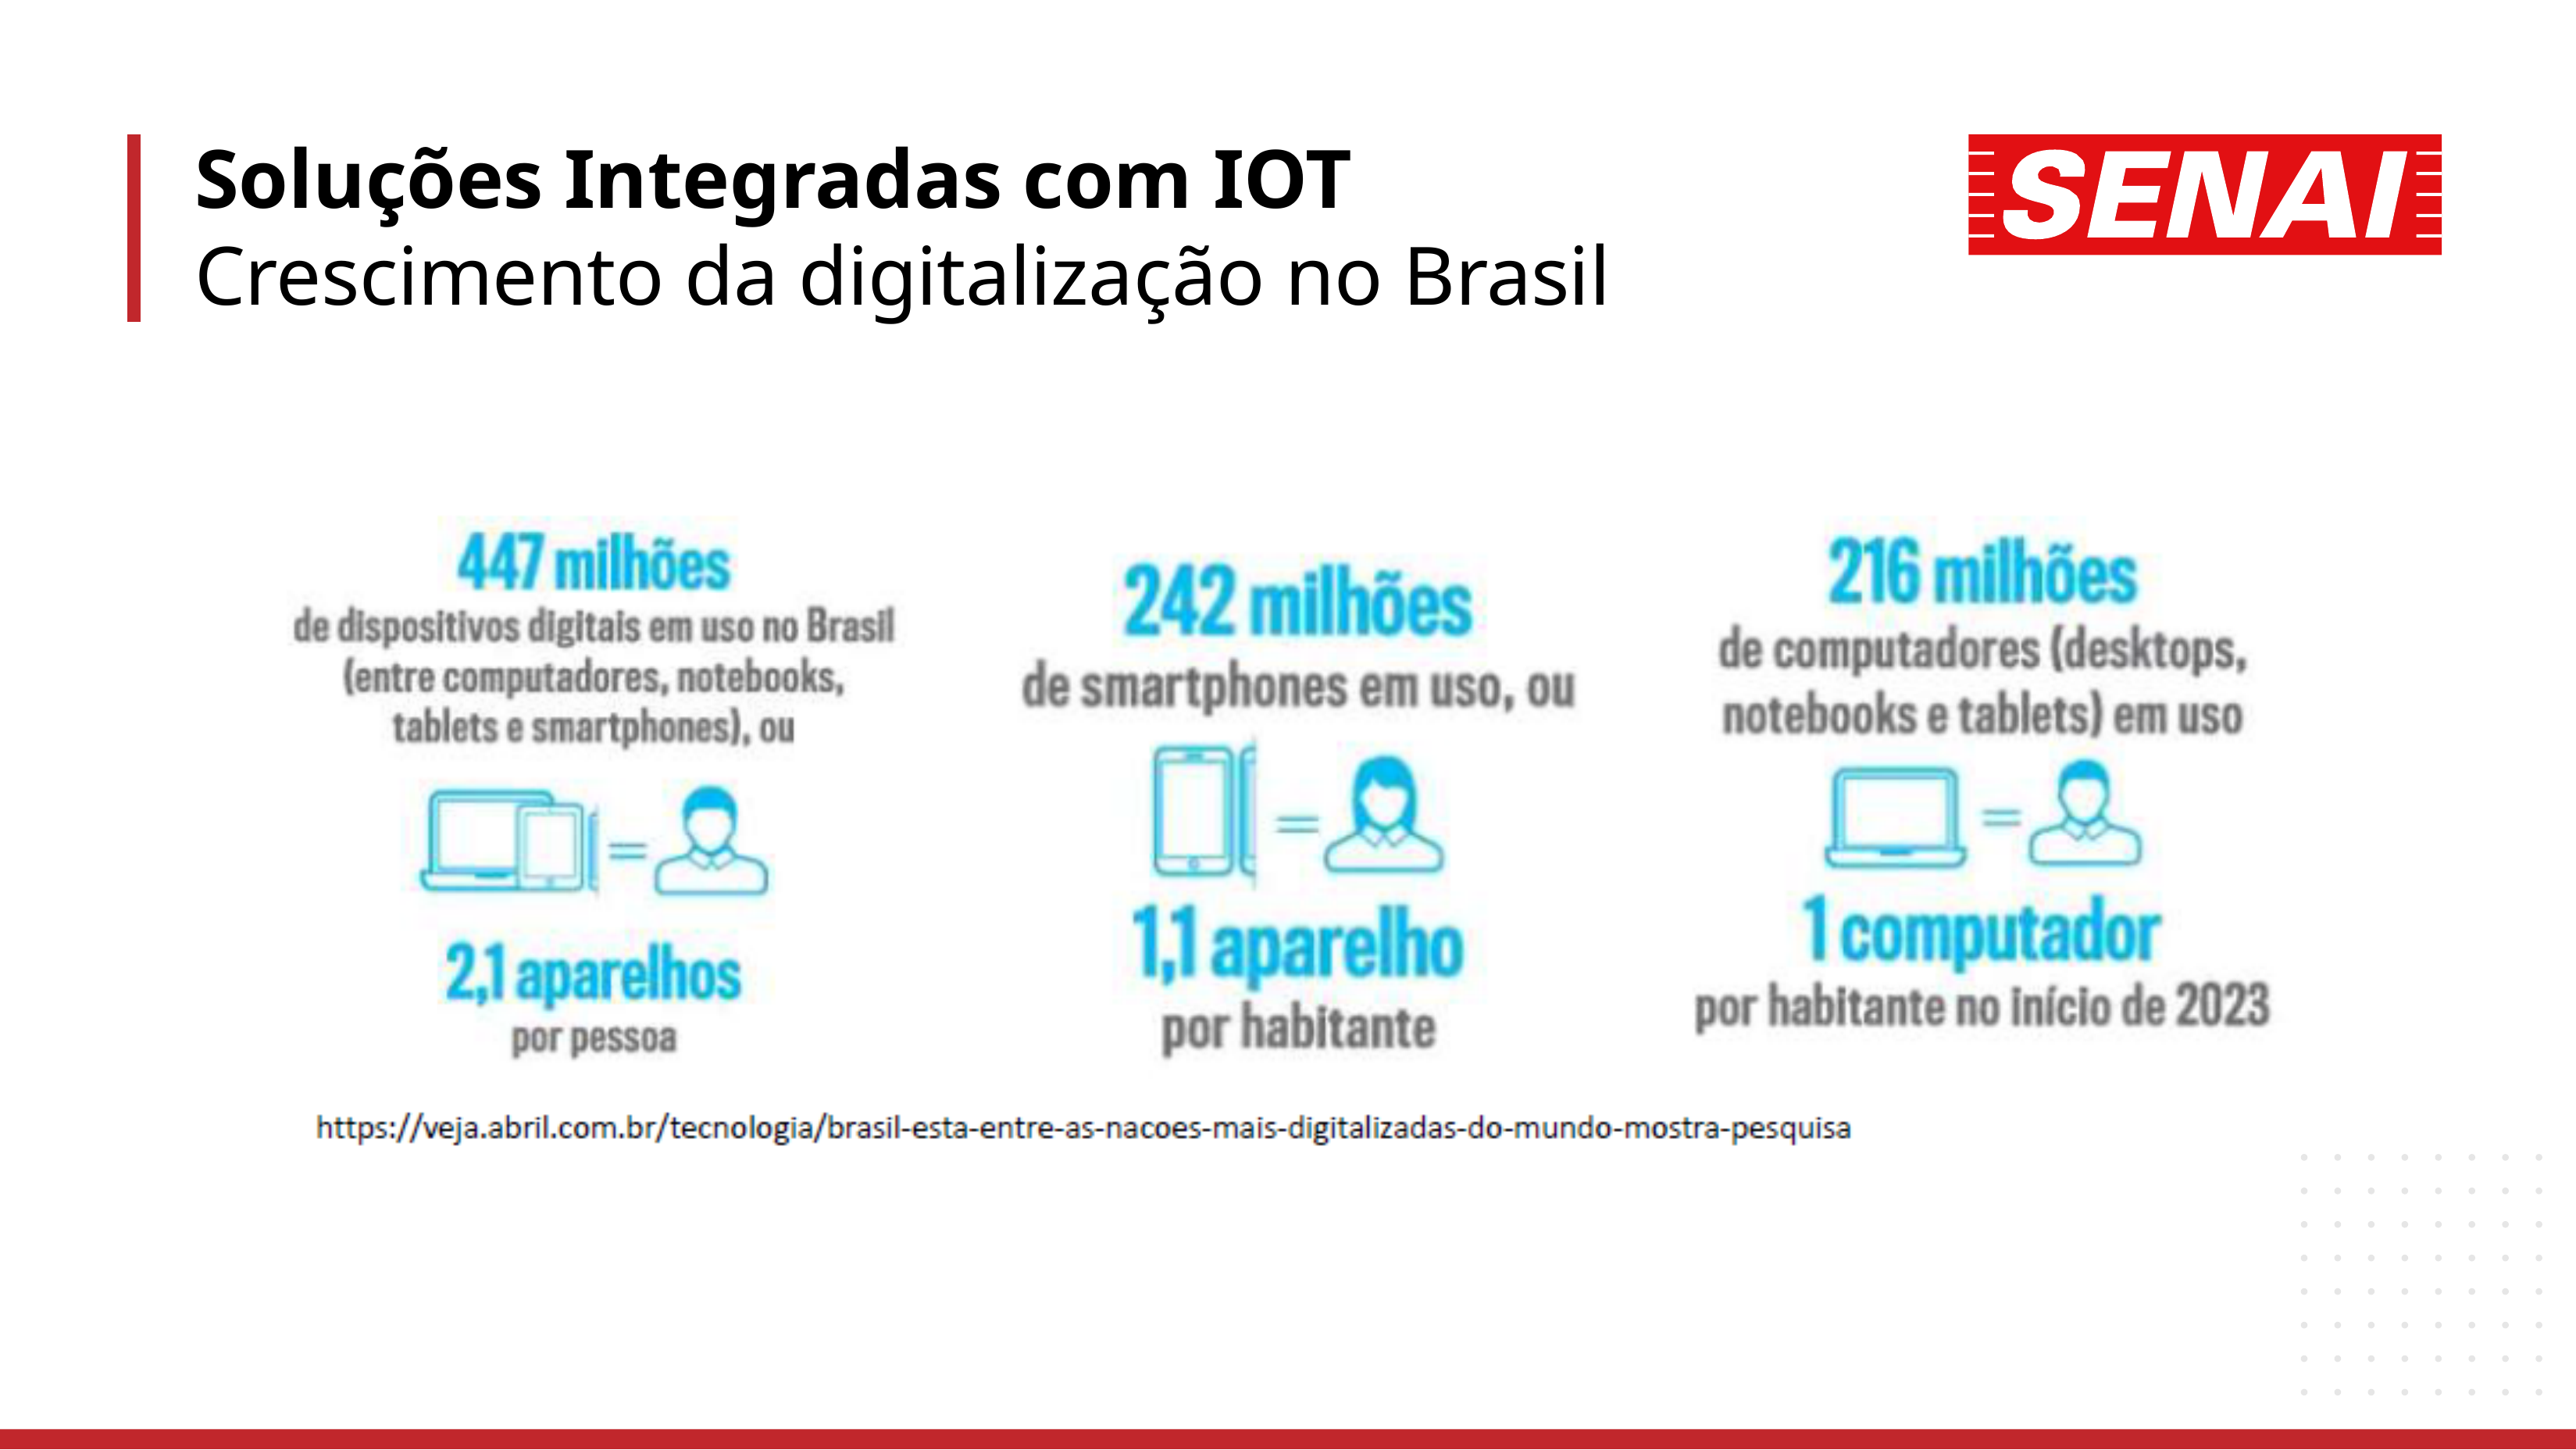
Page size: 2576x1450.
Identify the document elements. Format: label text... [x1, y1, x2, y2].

text_box [2468, 1221, 2476, 1228]
text_box [2367, 1355, 2375, 1362]
text_box [2367, 1154, 2375, 1161]
text_box [2303, 1154, 2308, 1161]
text_box [2435, 1388, 2442, 1396]
text_box [2435, 1321, 2442, 1329]
text_box [2535, 1188, 2542, 1195]
text_box [2401, 1321, 2409, 1329]
text_box [2334, 1254, 2342, 1262]
text_box [2401, 1154, 2409, 1161]
text_box [2334, 1288, 2342, 1295]
text_box [2502, 1221, 2509, 1228]
text_box Soluções Integradas com IOT Crescimento da digitalização no Brasil [193, 126, 1801, 321]
text_box [2535, 1154, 2542, 1161]
text_box [2435, 1188, 2442, 1195]
text_box [2334, 1188, 2342, 1195]
picture [279, 482, 2297, 1188]
text_box [2468, 1288, 2476, 1295]
text_box [2300, 1221, 2308, 1228]
text_box [2502, 1355, 2509, 1362]
text_box [2300, 1254, 2308, 1262]
text_box [2435, 1254, 2442, 1262]
text_box [2435, 1221, 2442, 1228]
text_box [2535, 1321, 2542, 1329]
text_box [1968, 134, 2442, 255]
text_box [2401, 1254, 2409, 1262]
text_box [2367, 1388, 2375, 1396]
text_box [2334, 1388, 2342, 1396]
text_box [2334, 1355, 2342, 1362]
text_box [2435, 1288, 2442, 1295]
text_box [2300, 1188, 2308, 1195]
text_box [2367, 1321, 2375, 1329]
text_box [2300, 1355, 2308, 1362]
text_box [2367, 1188, 2375, 1195]
text_box [2468, 1154, 2476, 1161]
text_box [2300, 1321, 2308, 1329]
text_box [2502, 1254, 2509, 1262]
text_box [2435, 1154, 2442, 1161]
text_box [2468, 1355, 2476, 1362]
text_box [2300, 1288, 2308, 1295]
text_box [2334, 1221, 2342, 1228]
text_box [2401, 1388, 2409, 1396]
text_box [2535, 1355, 2542, 1362]
text_box [2367, 1221, 2375, 1228]
text_box [2502, 1154, 2509, 1161]
text_box [2367, 1254, 2375, 1262]
text_box [2435, 1355, 2442, 1362]
text_box [2401, 1288, 2409, 1295]
text_box [2401, 1355, 2409, 1362]
text_box [2334, 1321, 2342, 1329]
text_box [2502, 1321, 2509, 1329]
text_box [2334, 1154, 2342, 1161]
text_box [2468, 1254, 2476, 1262]
text_box [2535, 1254, 2542, 1262]
text_box [2367, 1288, 2375, 1295]
text_box [2468, 1321, 2476, 1329]
text_box [2300, 1388, 2308, 1396]
text_box [2468, 1188, 2476, 1195]
text_box [2401, 1188, 2409, 1195]
text_box [0, 1429, 2576, 1449]
text_box [2502, 1388, 2509, 1396]
text_box [2535, 1221, 2542, 1228]
text_box [2401, 1221, 2409, 1228]
text_box [2468, 1388, 2476, 1396]
text_box [2535, 1388, 2542, 1396]
text_box [2535, 1288, 2542, 1295]
text_box [2502, 1288, 2509, 1295]
text_box [2502, 1188, 2509, 1195]
